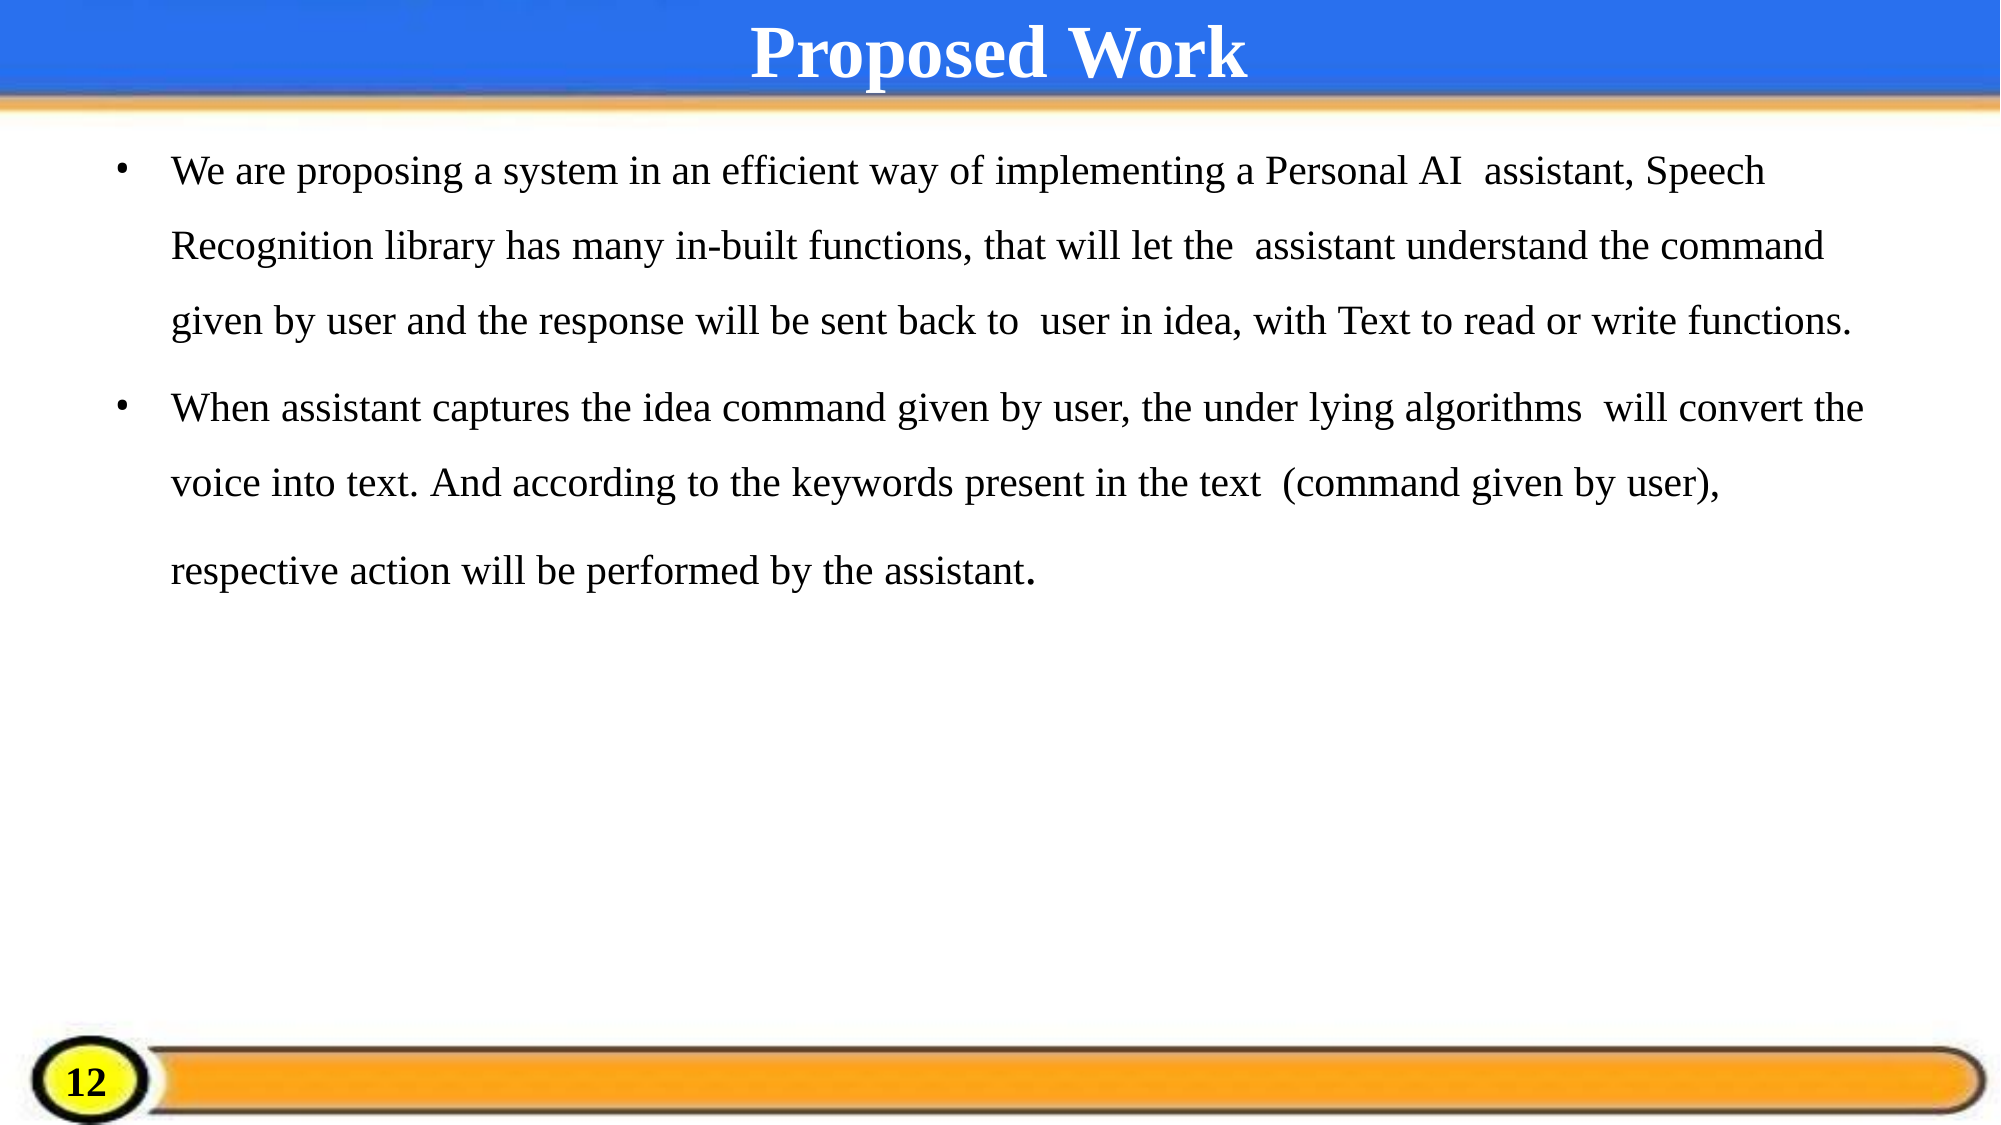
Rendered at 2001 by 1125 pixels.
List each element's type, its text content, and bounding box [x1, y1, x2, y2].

slide_number 12 [58, 1052, 109, 1125]
text_box [0, 0, 2000, 1125]
